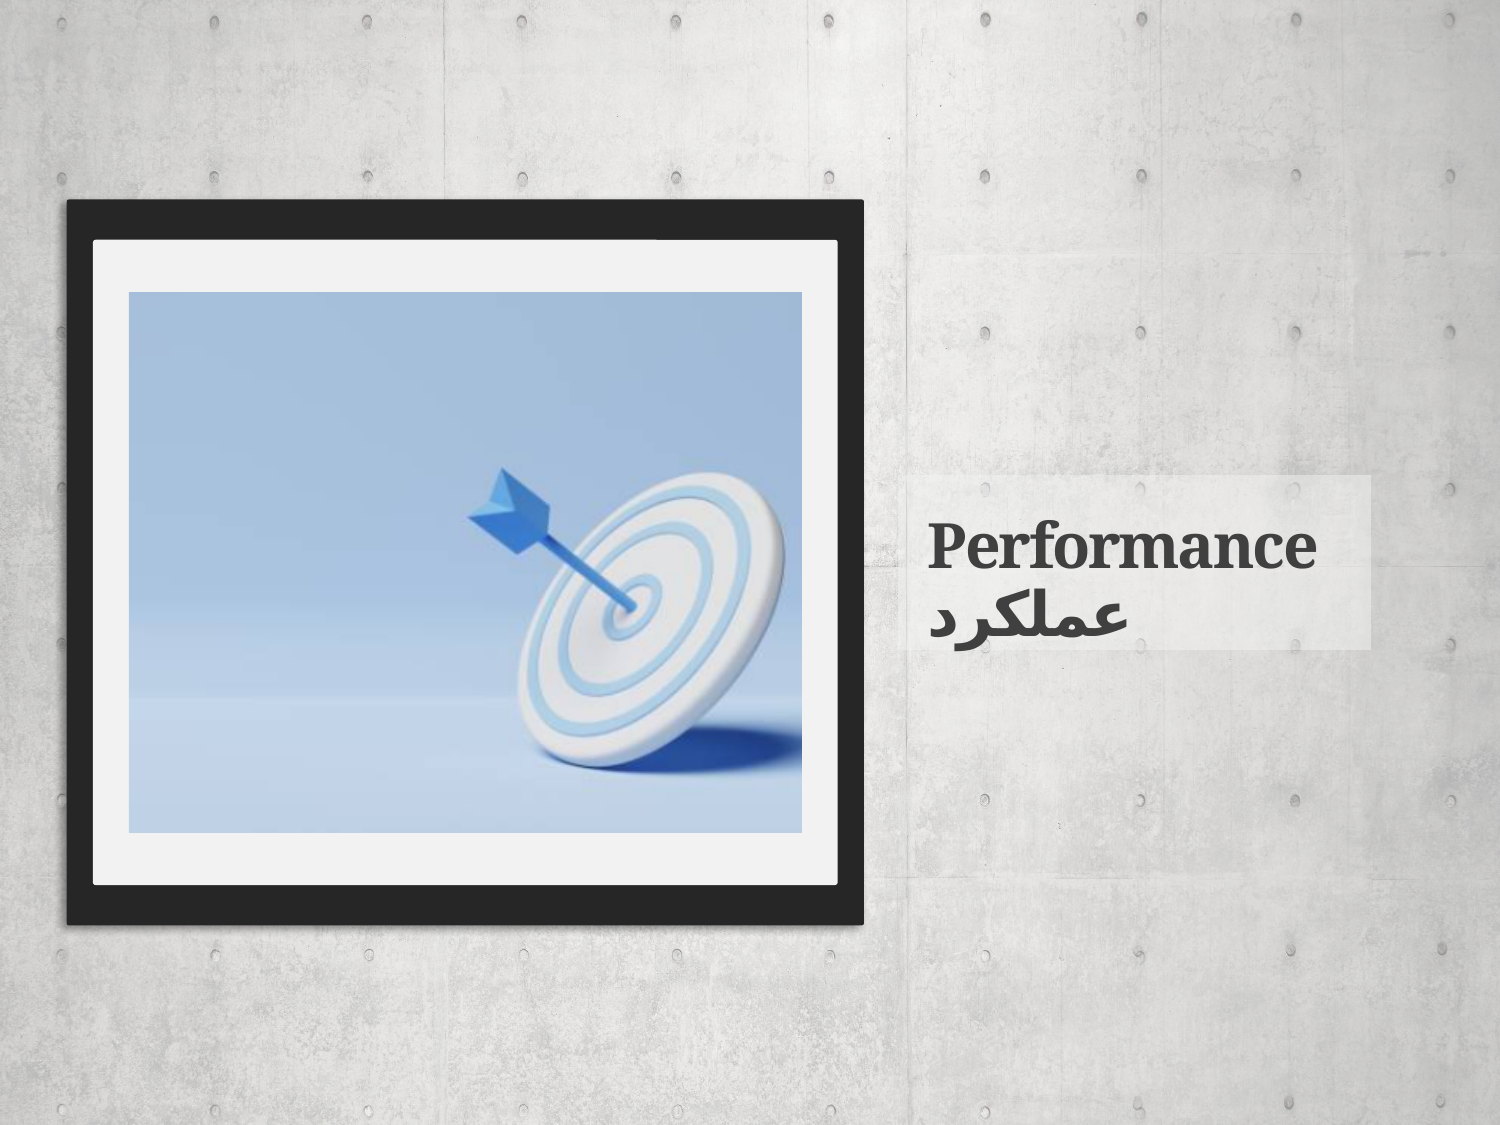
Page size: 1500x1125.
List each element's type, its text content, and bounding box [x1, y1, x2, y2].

title Performance عملکرد [898, 475, 1372, 650]
picture [128, 292, 802, 833]
